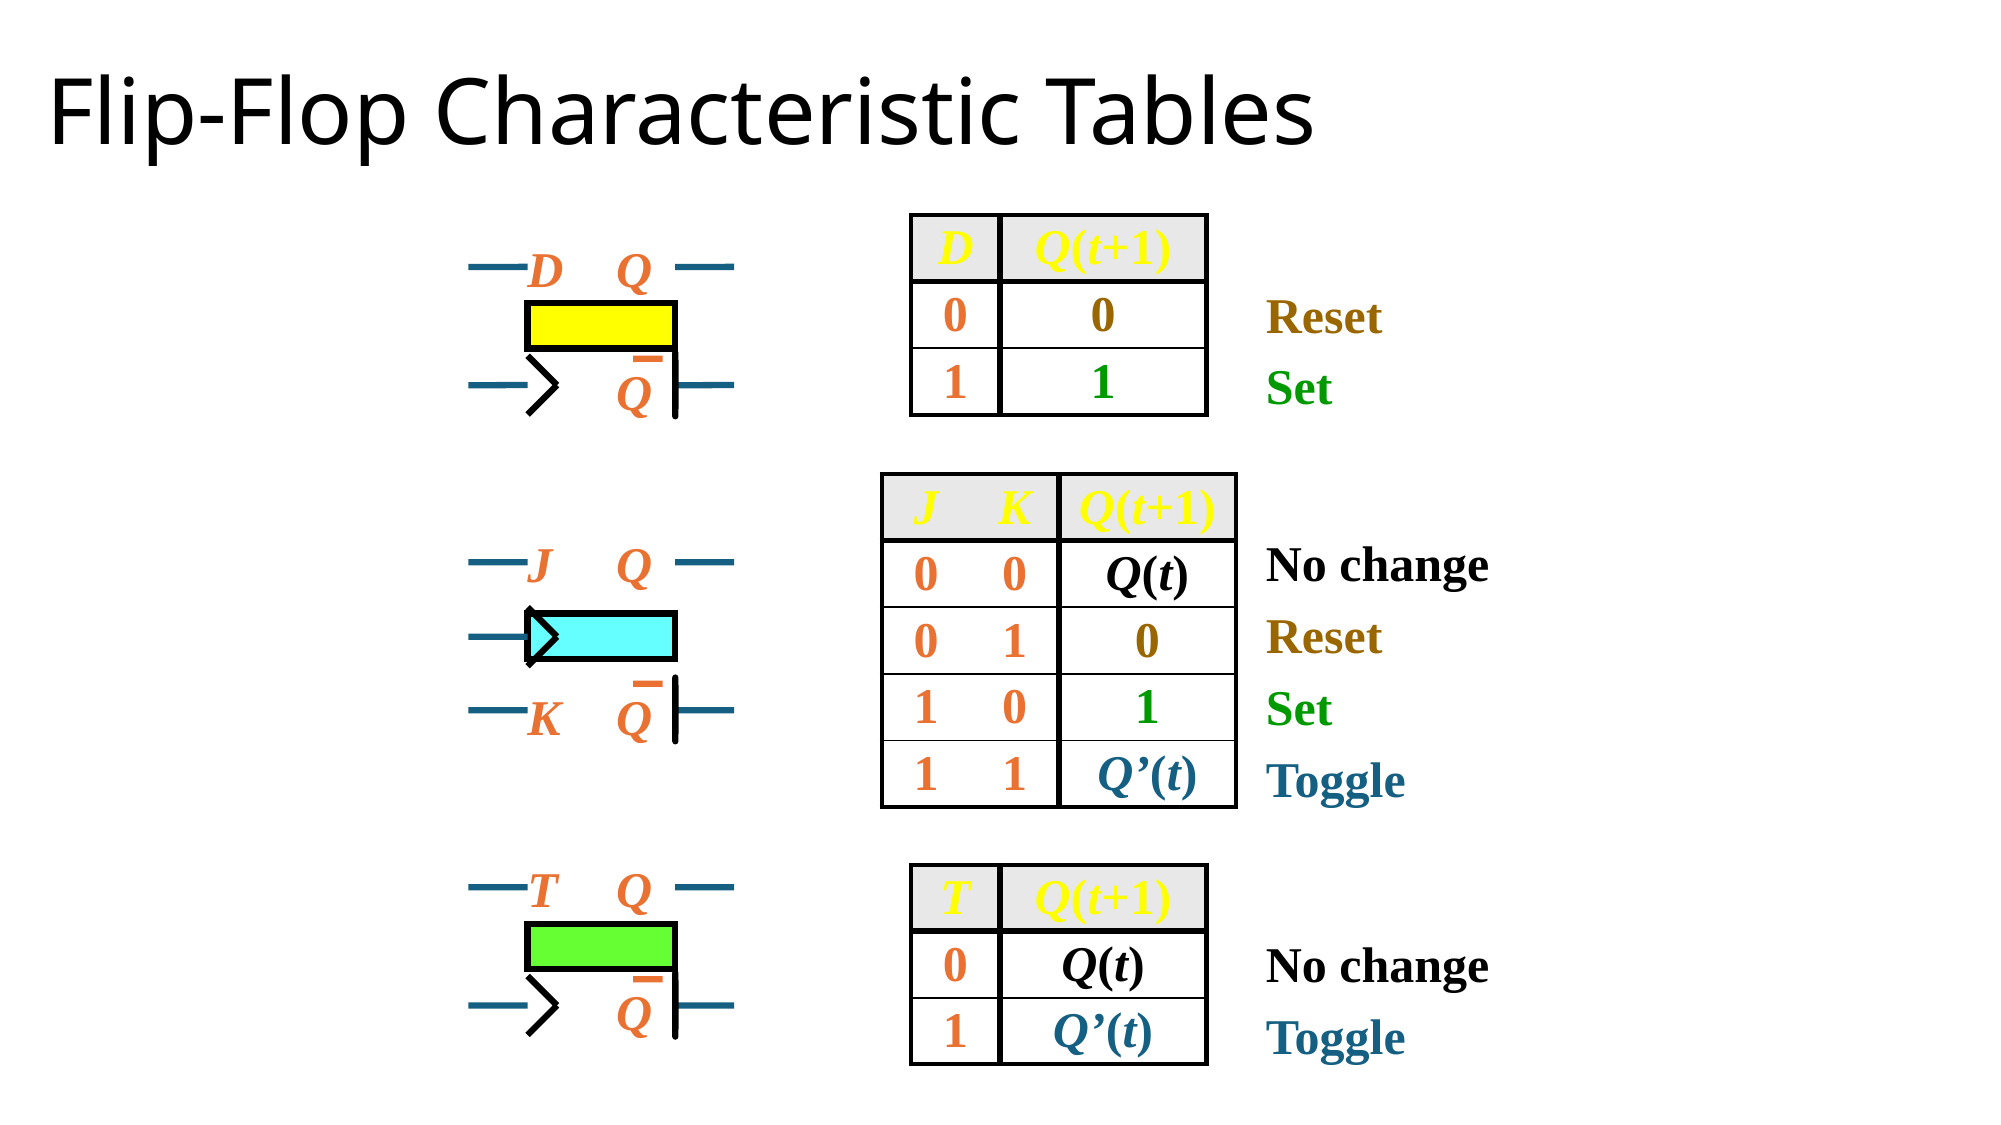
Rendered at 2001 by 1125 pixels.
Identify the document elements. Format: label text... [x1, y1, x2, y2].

title Flip-Flop Characteristic Tables [31, 6, 1757, 224]
table_header J [884, 476, 970, 538]
table_cell 1 [884, 675, 970, 740]
table_header Q(t+1) [1062, 476, 1234, 538]
table_cell Q(t) [1003, 934, 1204, 997]
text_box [467, 532, 735, 747]
table_cell Q’(t) [1062, 741, 1234, 805]
text_box No change Reset Set Toggle [1265, 519, 1532, 808]
table_cell Q(t) [1062, 543, 1234, 606]
table_header Q(t+1) [1003, 867, 1204, 928]
table_cell 1 [970, 608, 1056, 673]
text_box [467, 857, 735, 1043]
table_cell 1 [970, 741, 1056, 805]
table_cell Q’(t) [1003, 999, 1204, 1062]
table_cell 1 [913, 349, 997, 413]
table_cell 0 [884, 608, 970, 673]
table_cell 0 [1062, 608, 1234, 673]
table_header T [913, 867, 997, 928]
table_cell 0 [913, 934, 997, 997]
table_cell 0 [1003, 284, 1204, 347]
text_box No change Toggle [1265, 920, 1532, 1065]
table_cell 0 [970, 543, 1056, 606]
table_cell 0 [913, 284, 997, 347]
table_cell 1 [913, 999, 997, 1062]
text_box Reset Set [1265, 271, 1532, 415]
table_cell 1 [884, 741, 970, 805]
table_cell 1 [1003, 349, 1204, 413]
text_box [467, 236, 735, 422]
table_cell 0 [970, 675, 1056, 740]
table_cell 0 [884, 543, 970, 606]
table_cell 1 [1062, 675, 1234, 740]
table_header K [970, 476, 1056, 538]
table_header Q(t+1) [1003, 217, 1204, 279]
table_header D [913, 217, 997, 279]
